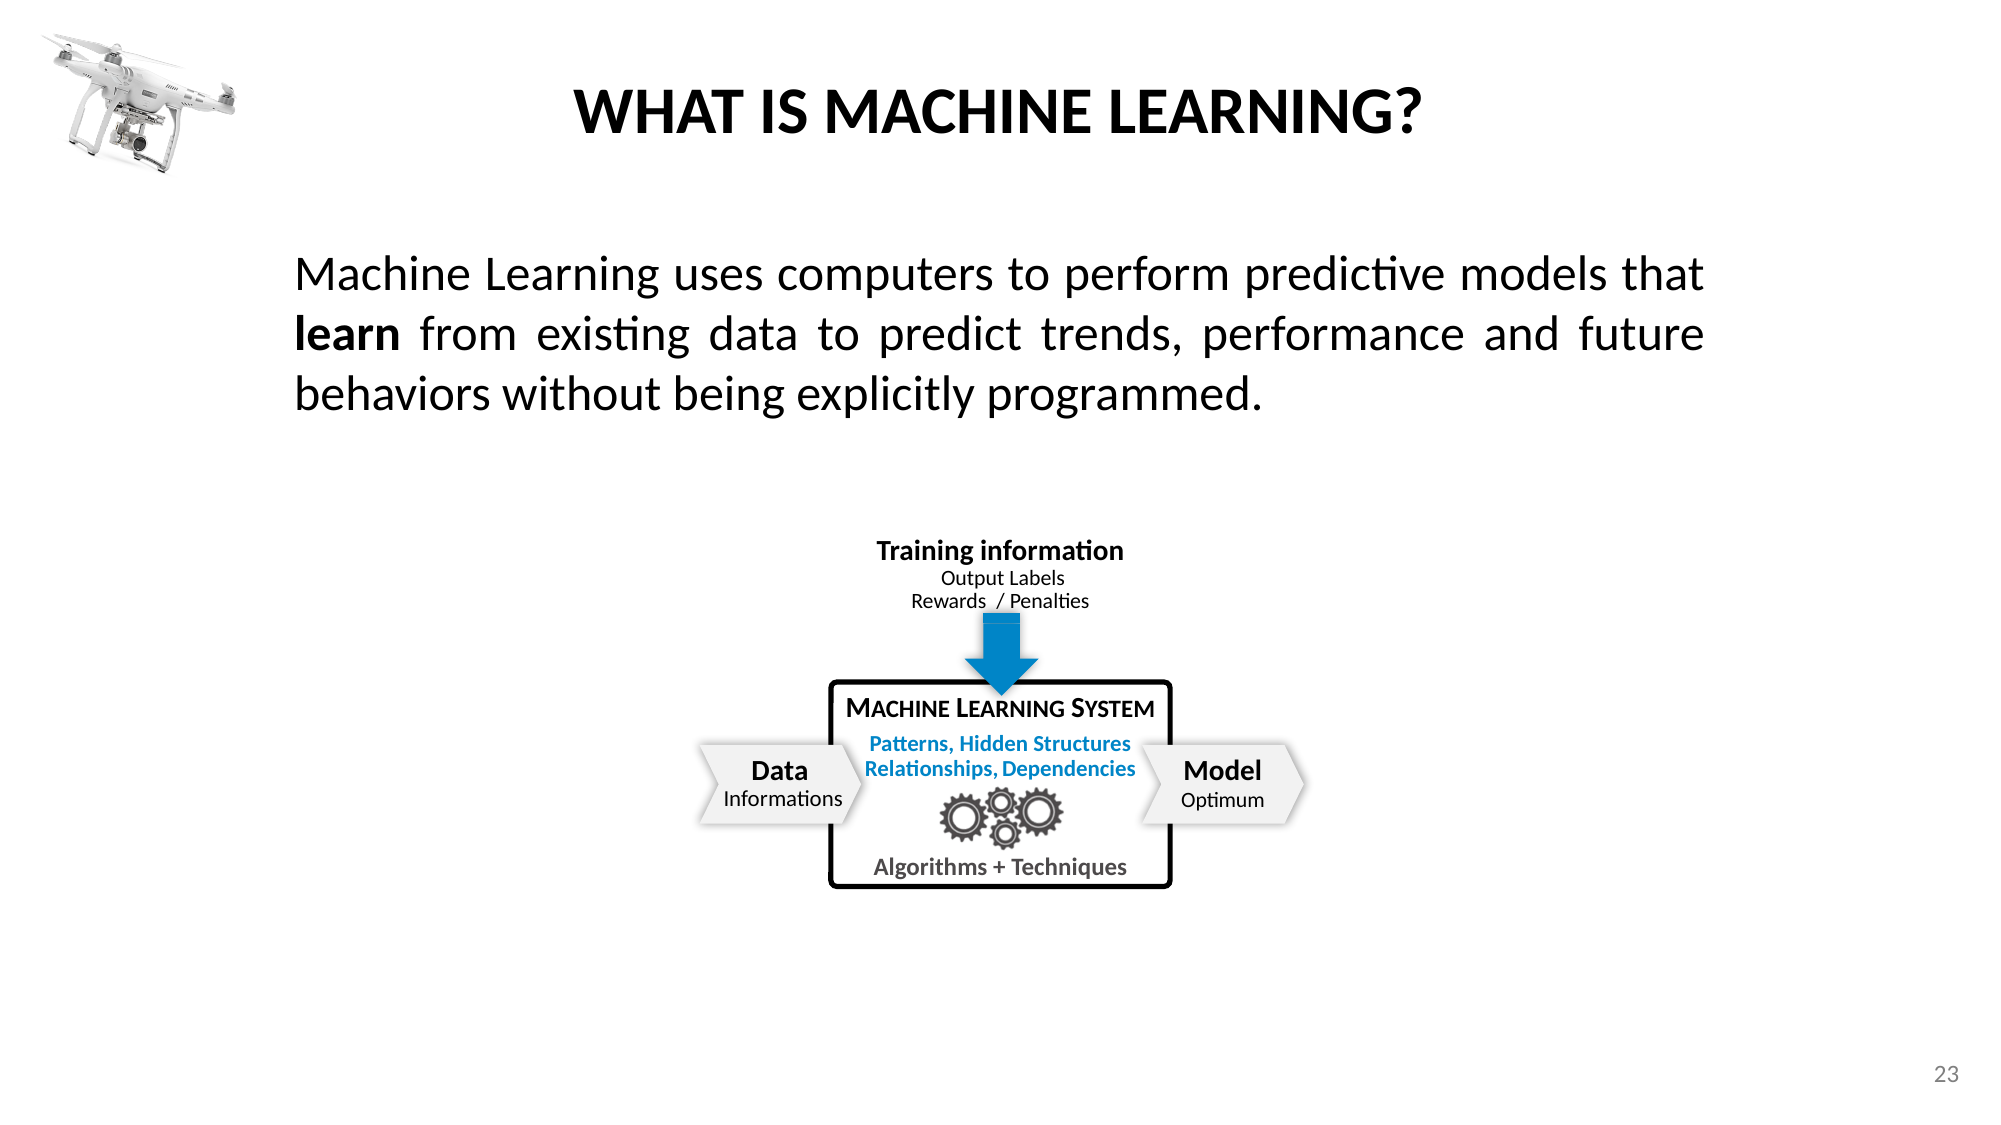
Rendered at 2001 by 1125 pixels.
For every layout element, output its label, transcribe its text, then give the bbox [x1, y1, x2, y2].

text_box Machine Learning uses computers to perform predictive models that learn from existing data to predict trends, performance and future behaviors without being explicitly programmed. [279, 232, 1721, 428]
text_box WHAT IS MACHINE LEARNING? [559, 59, 1441, 154]
slide_number 23 [1524, 1042, 1975, 1103]
picture [1, 0, 278, 228]
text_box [699, 524, 1304, 887]
